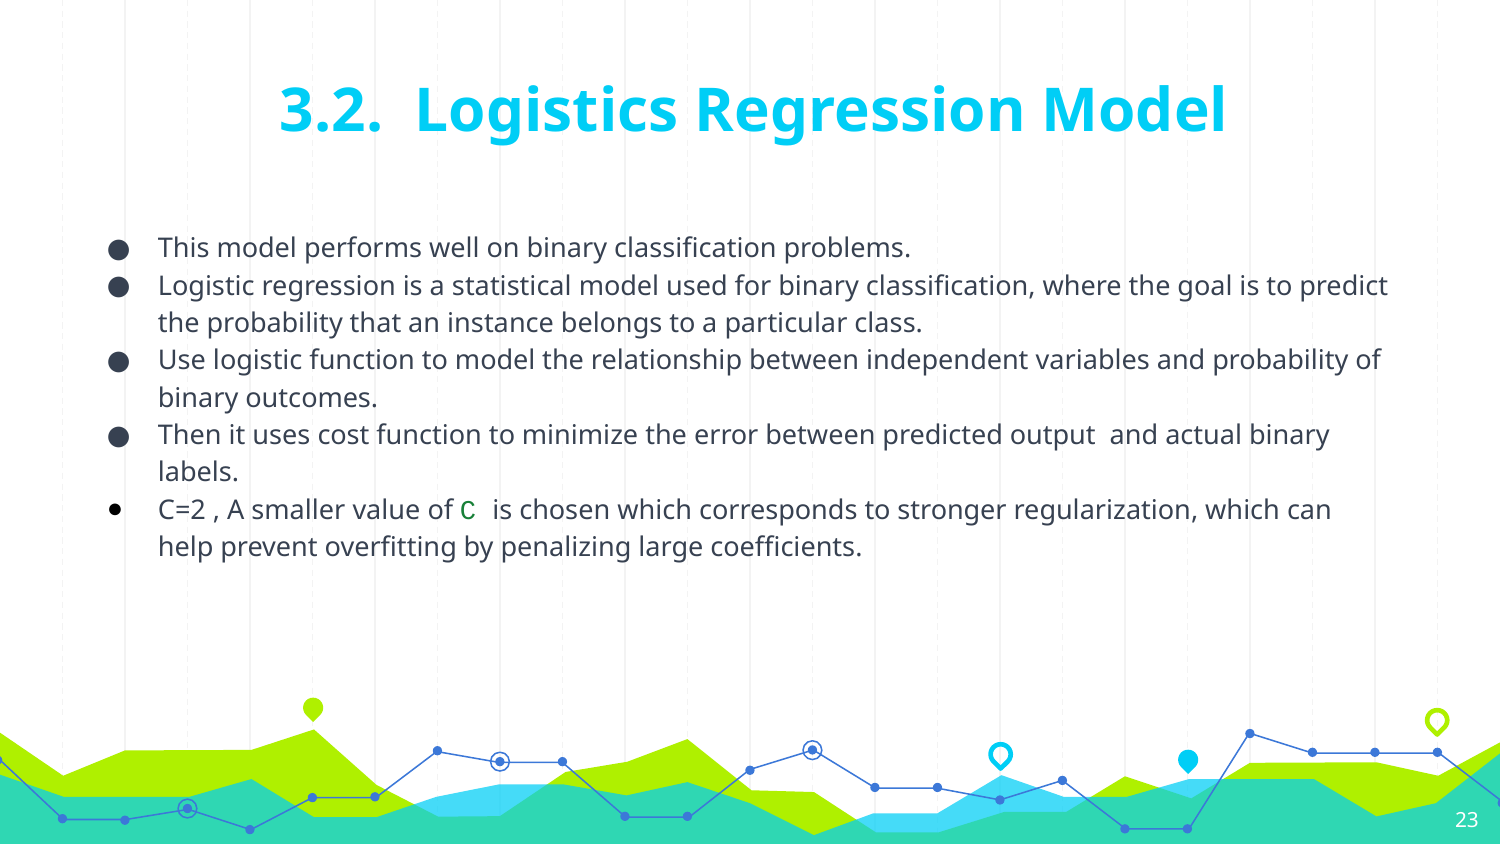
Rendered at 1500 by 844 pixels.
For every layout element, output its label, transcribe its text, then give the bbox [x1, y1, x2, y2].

list 3.2. Logistics Regression Model [170, 55, 1404, 136]
slide_number ‹#› [1403, 791, 1494, 844]
text_box This model performs well on binary classification problems. Logistic regression is a statistical model used for binary classification, where the goal is to predict the probability that an instance belongs to a particular class. Use logistic function to model the relationship between independent variables and probability of binary outcomes. Then it uses cost function to minimize the error between predicted output and actual binary labels. C=2 , A smaller value of C is chosen which corresponds to stronger regularization, which can help prevent overfitting by penalizing large coefficients. [67, 211, 1404, 646]
